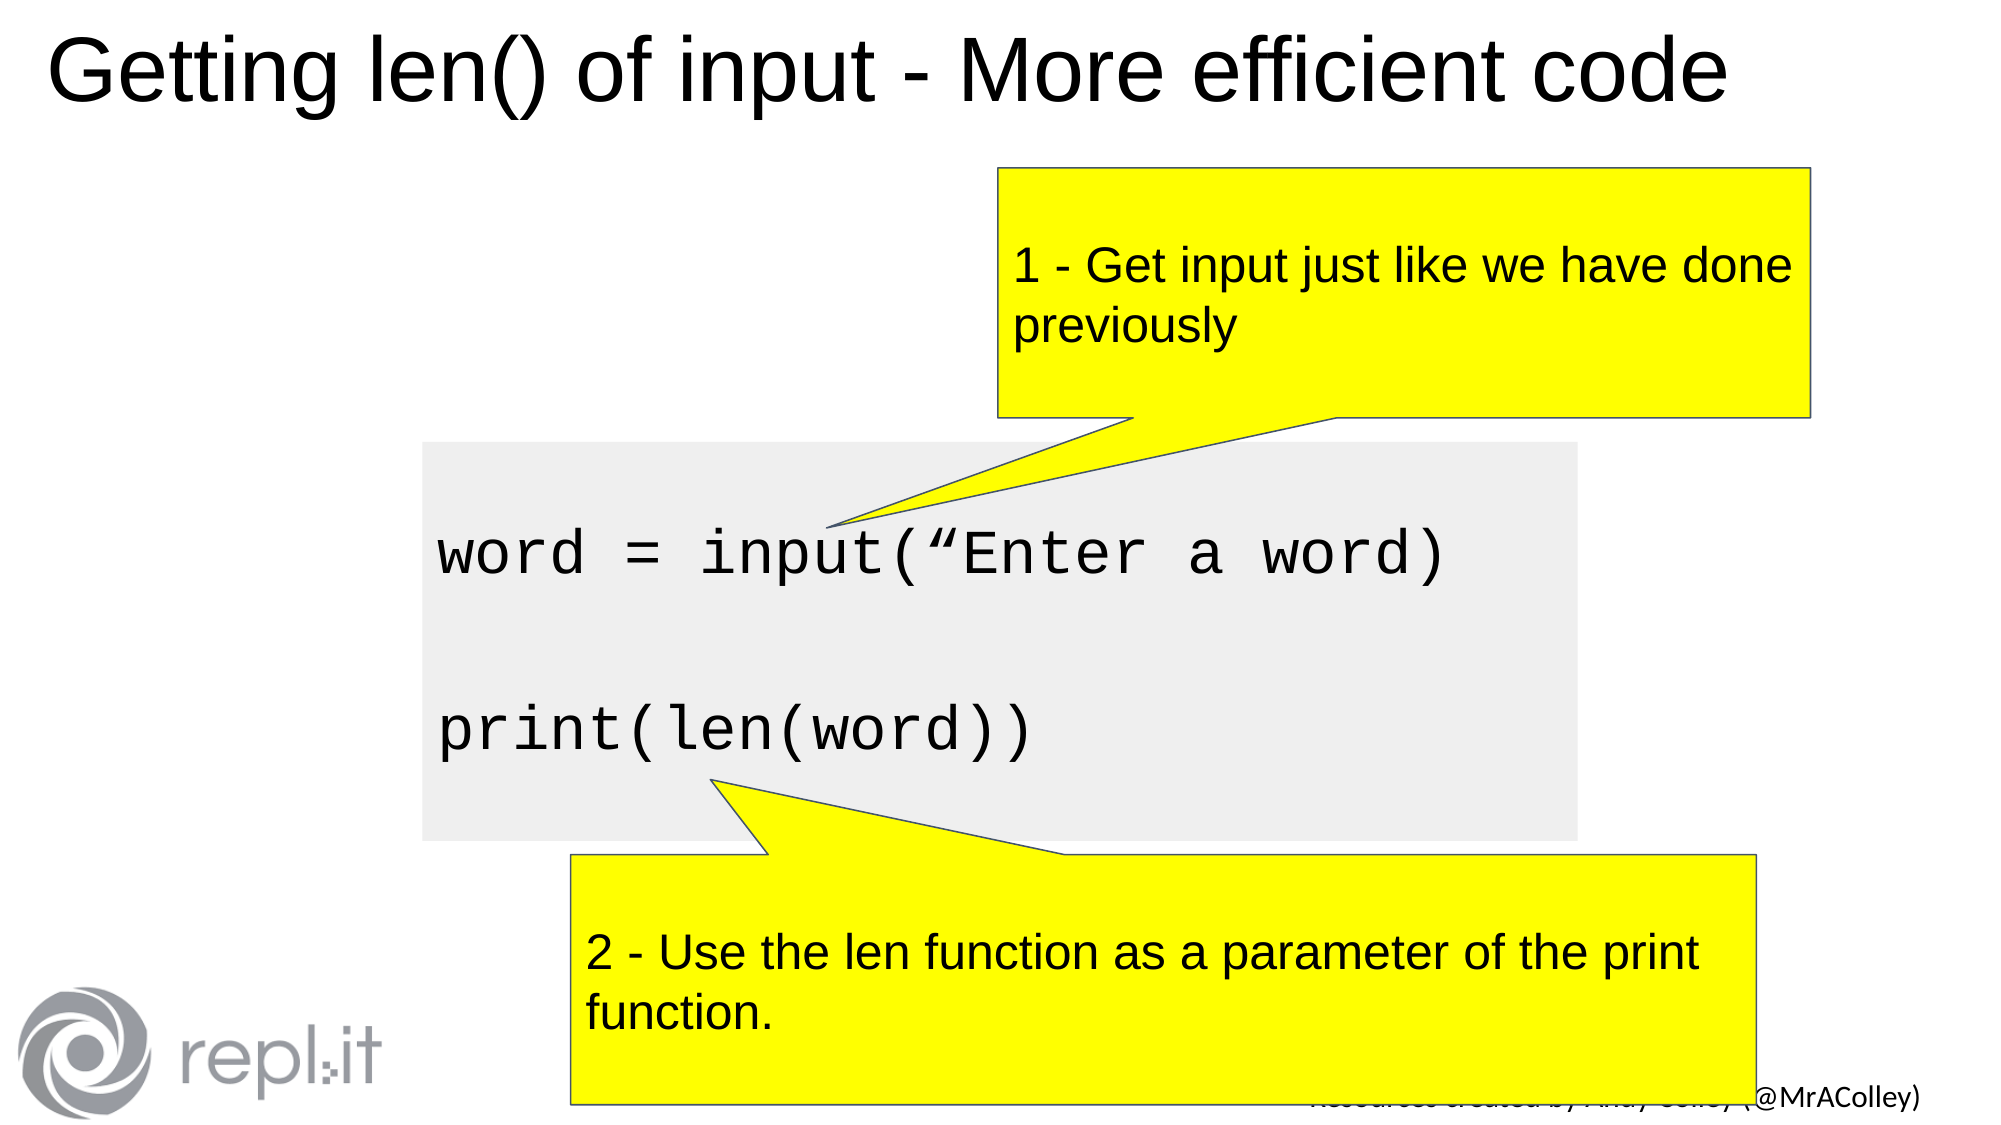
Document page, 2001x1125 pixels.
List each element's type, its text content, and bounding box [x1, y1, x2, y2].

text_box 2 - Use the len function as a parameter of the print function. [570, 779, 1757, 1105]
picture [0, 980, 400, 1125]
title Getting len() of input - More efficient code [31, 0, 1757, 144]
text_box 1 - Get input just like we have done previously [826, 167, 1811, 528]
list word = input(“Enter a word) print(len(word)) [422, 441, 1578, 841]
